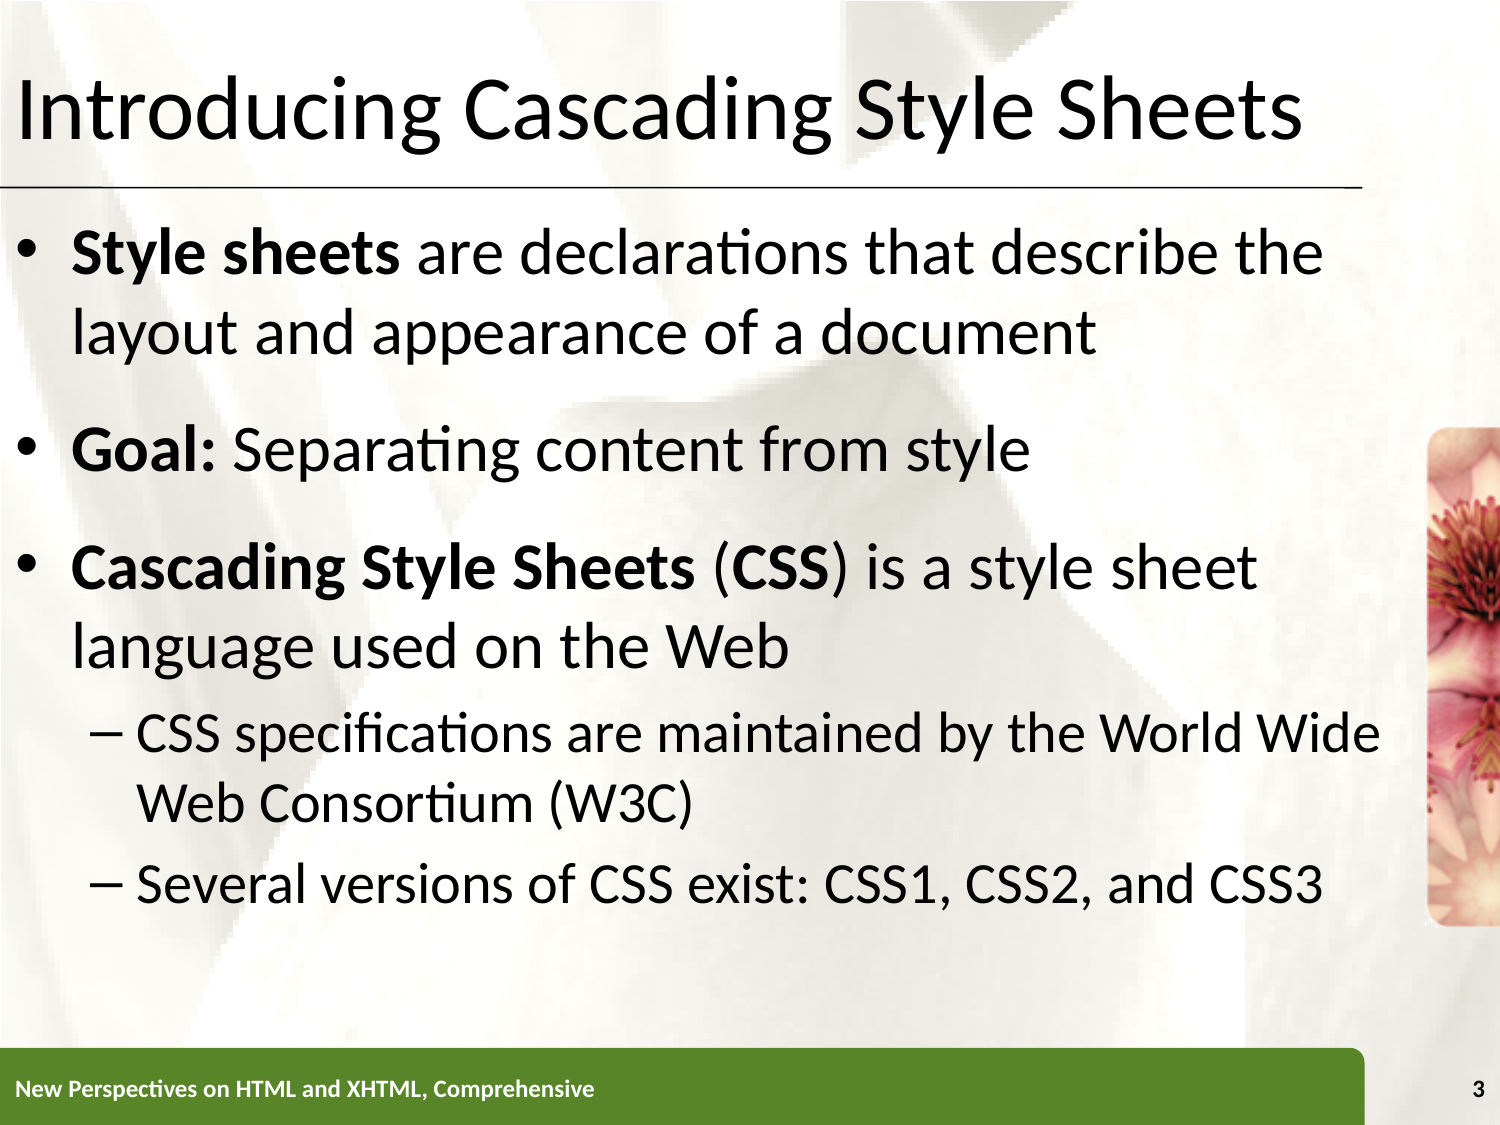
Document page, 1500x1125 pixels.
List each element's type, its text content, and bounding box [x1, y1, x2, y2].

picture [1426, 425, 1500, 930]
title Introducing Cascading Style Sheets [0, 24, 1363, 181]
list Style sheets are declarations that describe the layout and appearance of a document Goal: Separating content from style Cascading Style Sheets (CSS) is a style sheet language used on the Web CSS specifications are maintained by the World Wide Web Consortium (W3C) Several versions of CSS exist: CSS1, CSS2, and CSS3 [0, 199, 1426, 1006]
footer New Perspectives on HTML and XHTML, Comprehensive [0, 1050, 1350, 1125]
slide_number 3 [1412, 1050, 1500, 1125]
